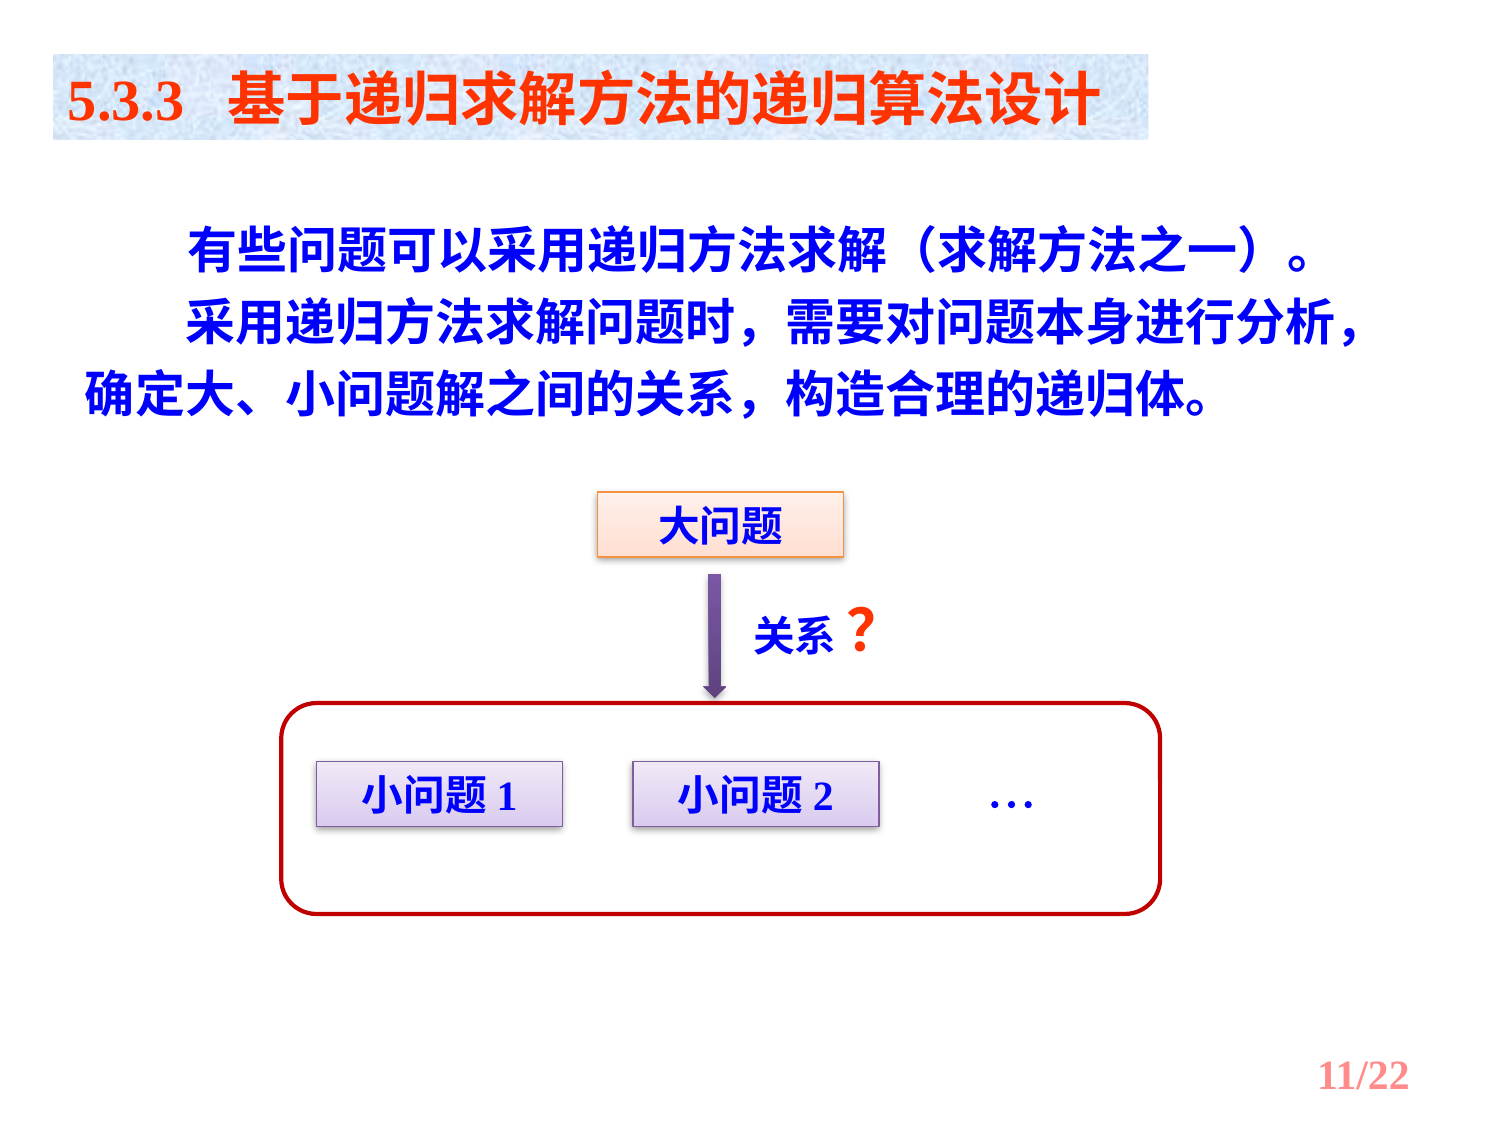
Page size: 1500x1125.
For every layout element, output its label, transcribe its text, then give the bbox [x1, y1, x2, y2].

text_box  [972, 761, 1161, 837]
text_box [703, 574, 727, 699]
text_box 有些问题可以采用递归方法求解（求解方法之一）。 采用递归方法求解问题时，需要对问题本身进行分析，确定大、小问题解之间的关系，构造合理的递归体。 [70, 199, 1435, 430]
text_box 5.3.3 基于递归求解方法的递归算法设计 [53, 54, 1149, 140]
text_box 大问题 [597, 491, 844, 558]
text_box 关系 ？ [738, 585, 926, 671]
slide_number 11/22 [1074, 1042, 1425, 1103]
text_box 小问题1 [316, 761, 563, 827]
text_box [279, 700, 1163, 917]
text_box 小问题2 [632, 761, 880, 827]
